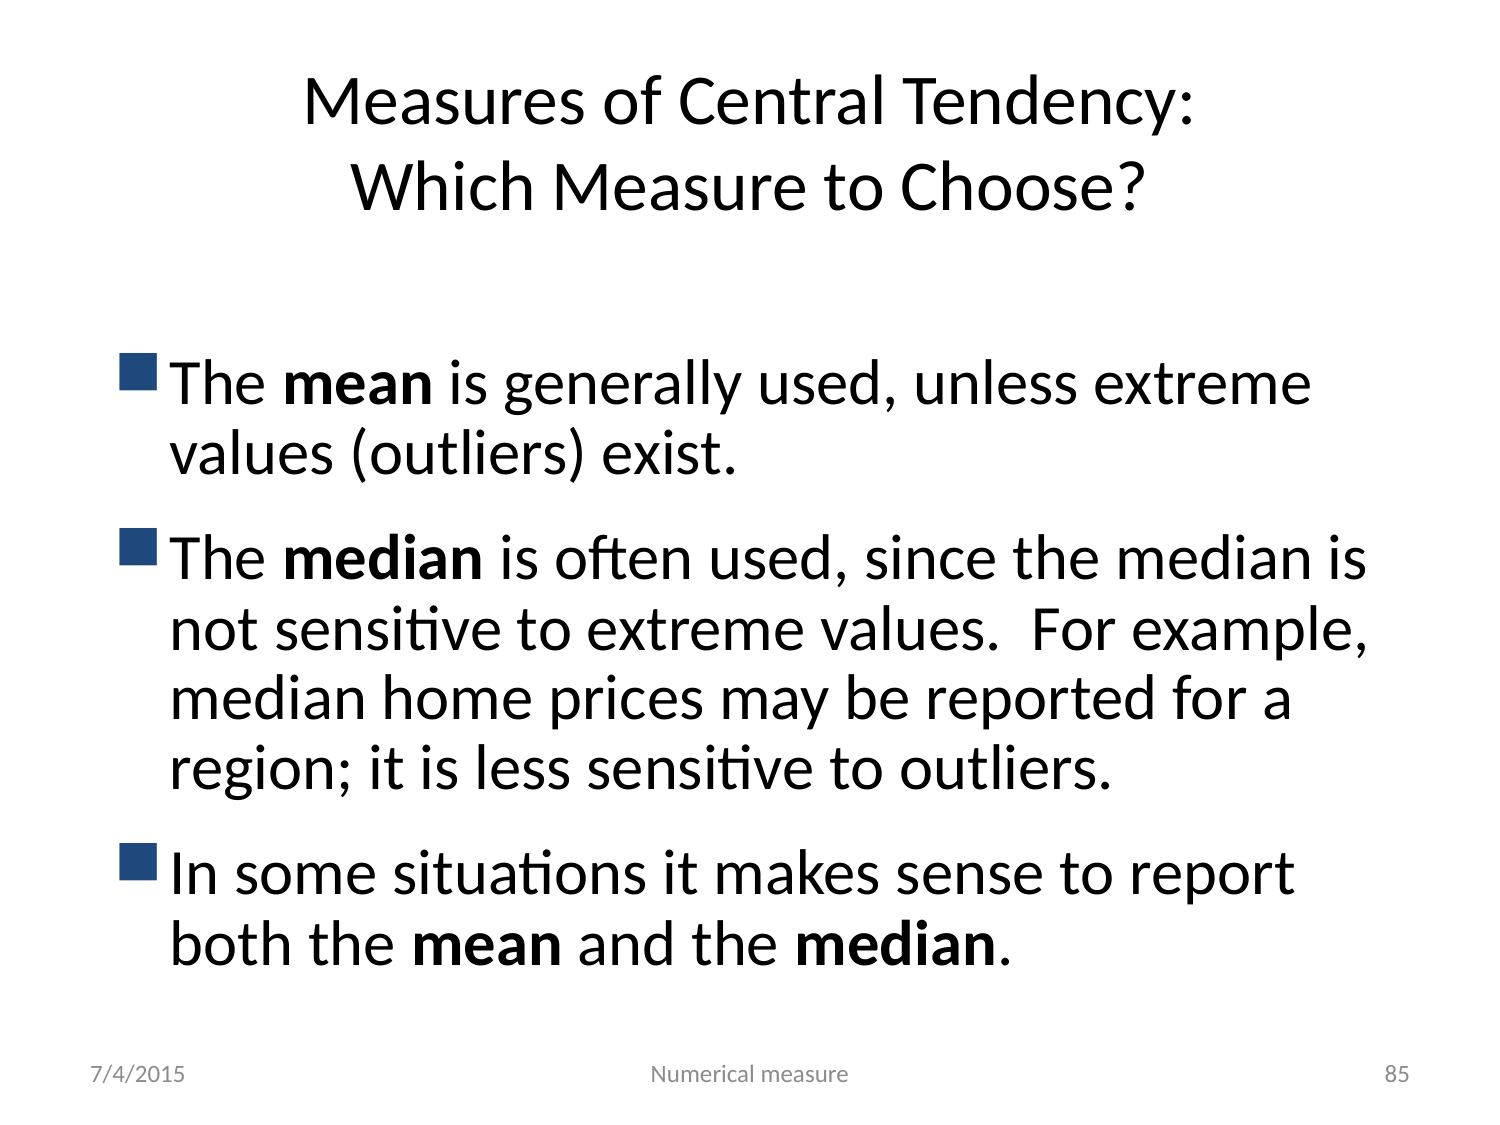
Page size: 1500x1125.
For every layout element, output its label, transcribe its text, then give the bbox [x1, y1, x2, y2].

list The mean is generally used, unless extreme values (outliers) exist. The median is often used, since the median is not sensitive to extreme values. For example, median home prices may be reported for a region; it is less sensitive to outliers. In some situations it makes sense to report both the mean and the median. [99, 341, 1425, 989]
footer Numerical measure [512, 1042, 988, 1103]
slide_number 85 [1074, 1042, 1425, 1103]
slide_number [75, 1042, 425, 1103]
title Measures of Central Tendency: Which Measure to Choose? [75, 45, 1425, 233]
